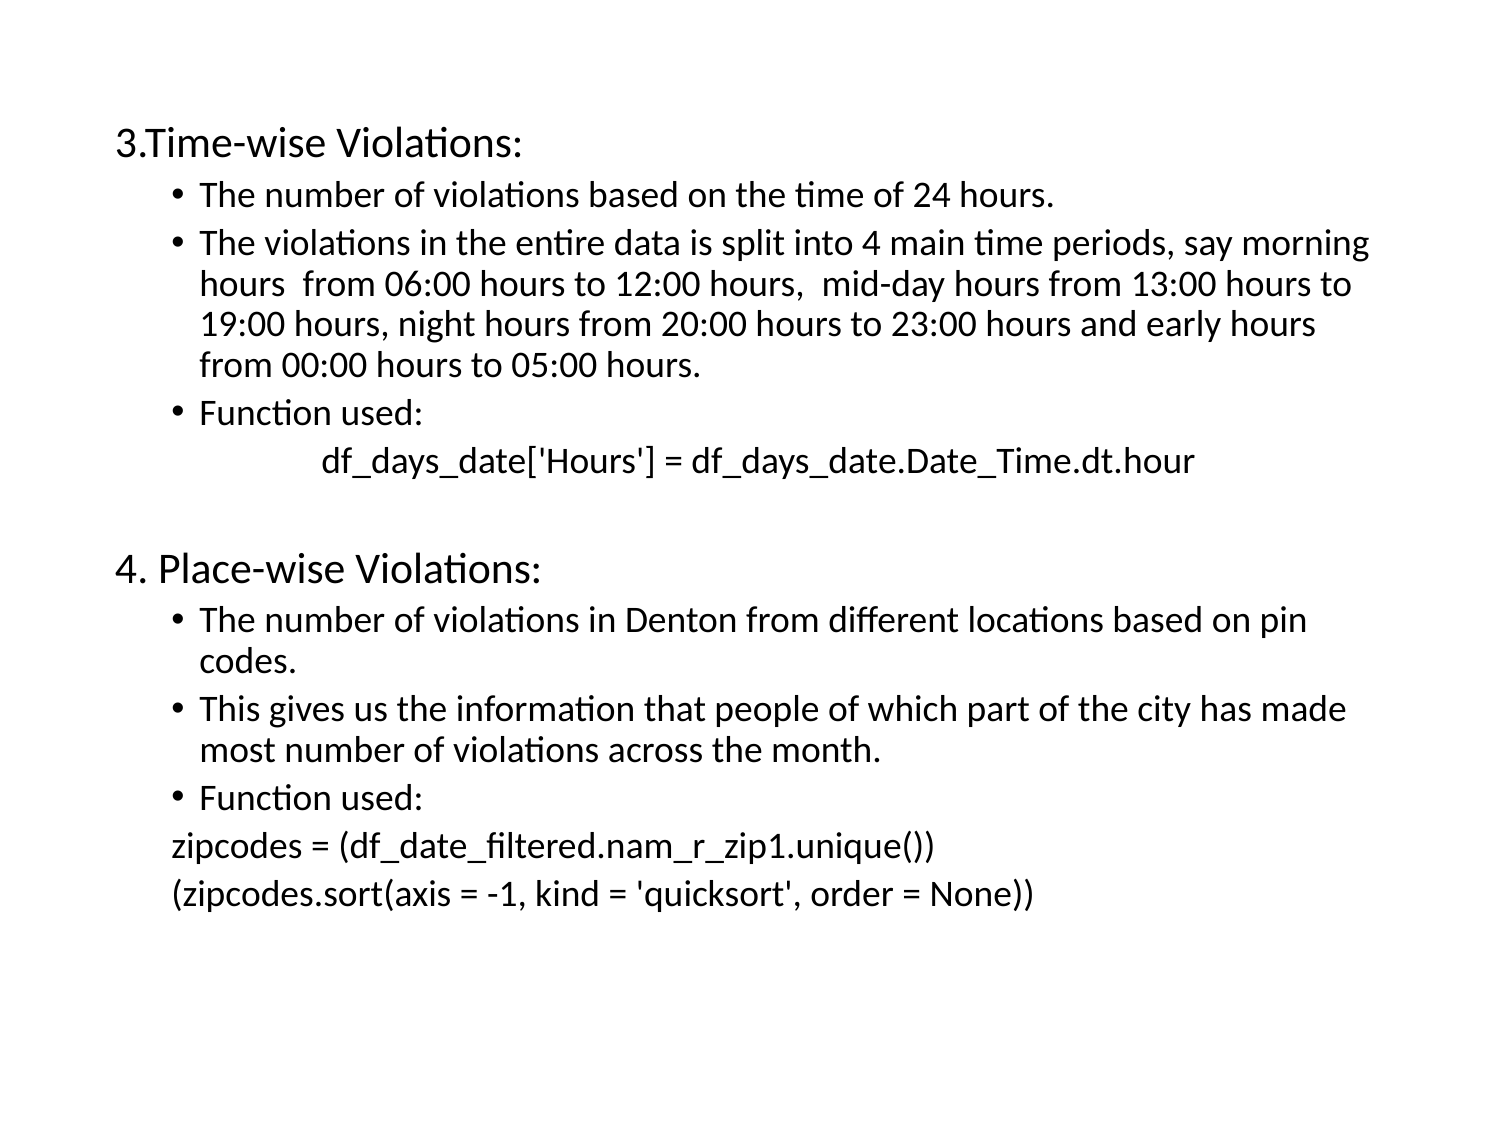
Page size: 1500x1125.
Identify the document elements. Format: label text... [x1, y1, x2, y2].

list 3.Time-wise Violations: The number of violations based on the time of 24 hours. The violations in the entire data is split into 4 main time periods, say morning hours from 06:00 hours to 12:00 hours, mid-day hours from 13:00 hours to 19:00 hours, night hours from 20:00 hours to 23:00 hours and early hours from 00:00 hours to 05:00 hours. Function used: df_days_date['Hours'] = df_days_date.Date_Time.dt.hour 4. Place-wise Violations: The number of violations in Denton from different locations based on pin codes. This gives us the information that people of which part of the city has made most number of violations across the month. Function used: zipcodes = (df_date_filtered.nam_r_zip1.unique()) (zipcodes.sort(axis = -1, kind = 'quicksort', order = None)) [99, 112, 1397, 1014]
